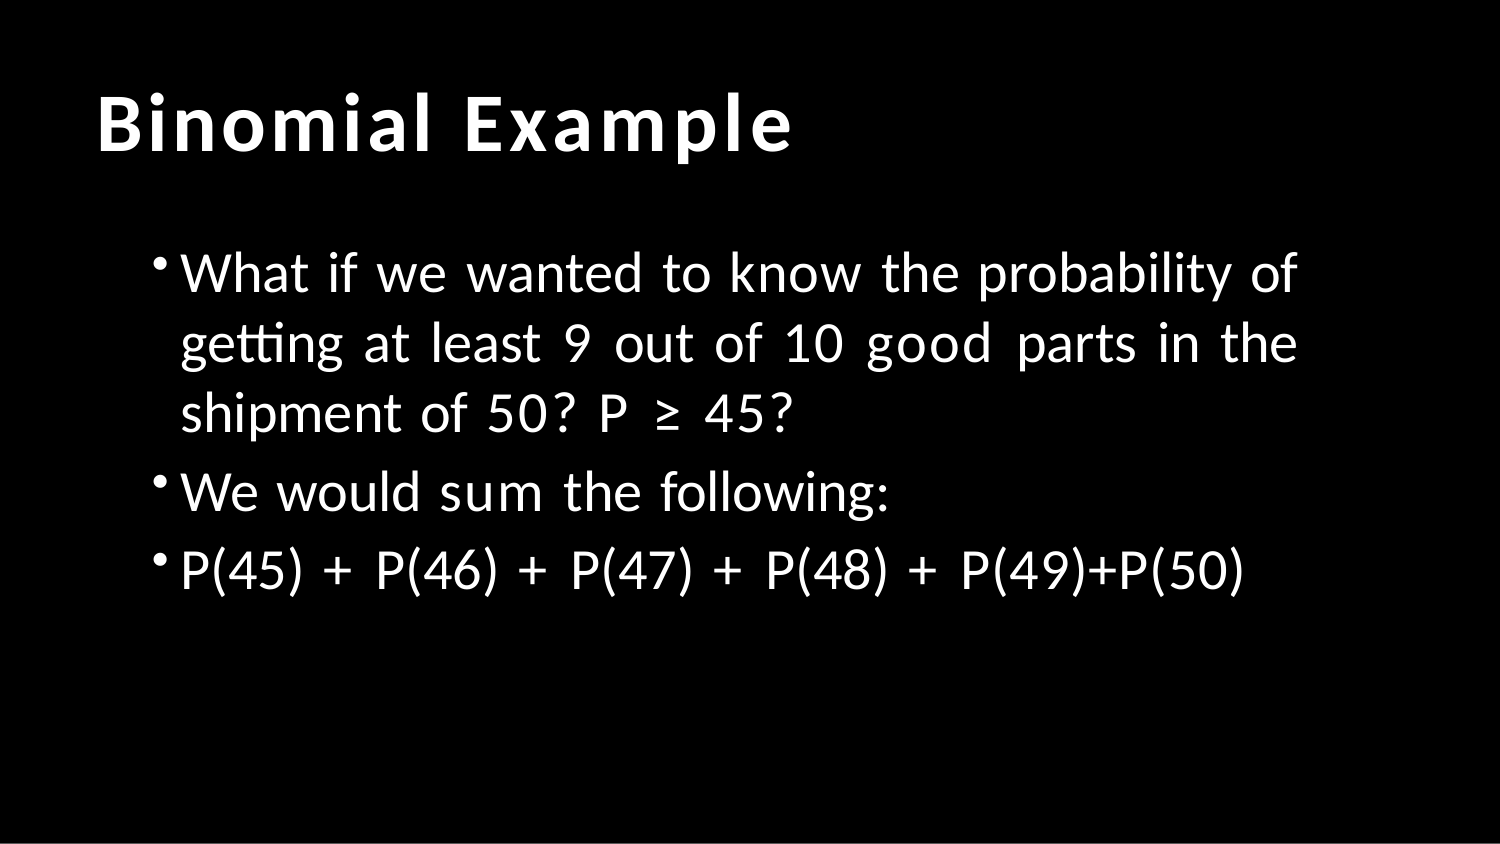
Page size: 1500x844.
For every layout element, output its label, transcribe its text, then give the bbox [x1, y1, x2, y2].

title Binomial Example [94, 66, 1380, 210]
text_box What if we wanted to know the probability of getting at least 9 out of 10 good parts in the shipment of 50? P ≥ 45? We would sum the following: P(45) + P(46) + P(47) + P(48) + P(49)+P(50) [149, 232, 1299, 601]
